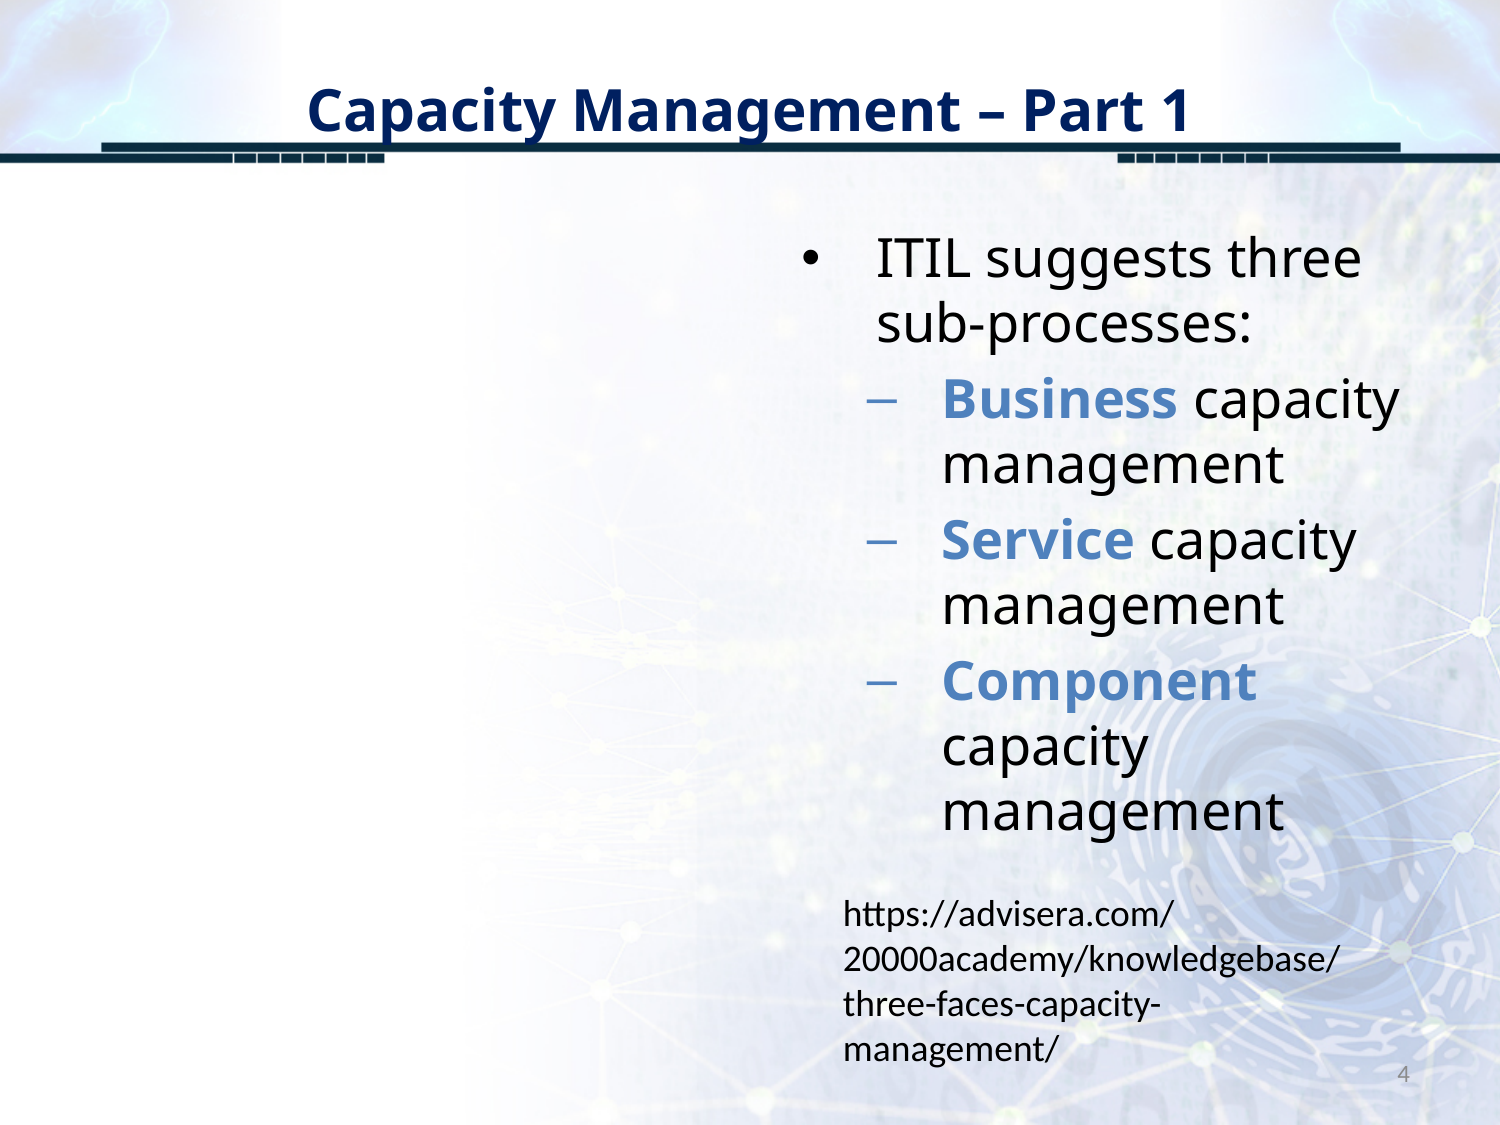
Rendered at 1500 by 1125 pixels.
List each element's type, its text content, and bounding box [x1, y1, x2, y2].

title Capacity Management – Part 1 [75, 34, 1425, 182]
list ITIL suggests three sub-processes: Business capacity management Service capacity management Component capacity management [776, 216, 1432, 1034]
picture [0, 0, 1500, 1125]
text_box https://advisera.com/20000academy/knowledgebase/three-faces-capacity-management/ [828, 881, 1381, 1077]
slide_number 4 [1074, 1042, 1425, 1103]
